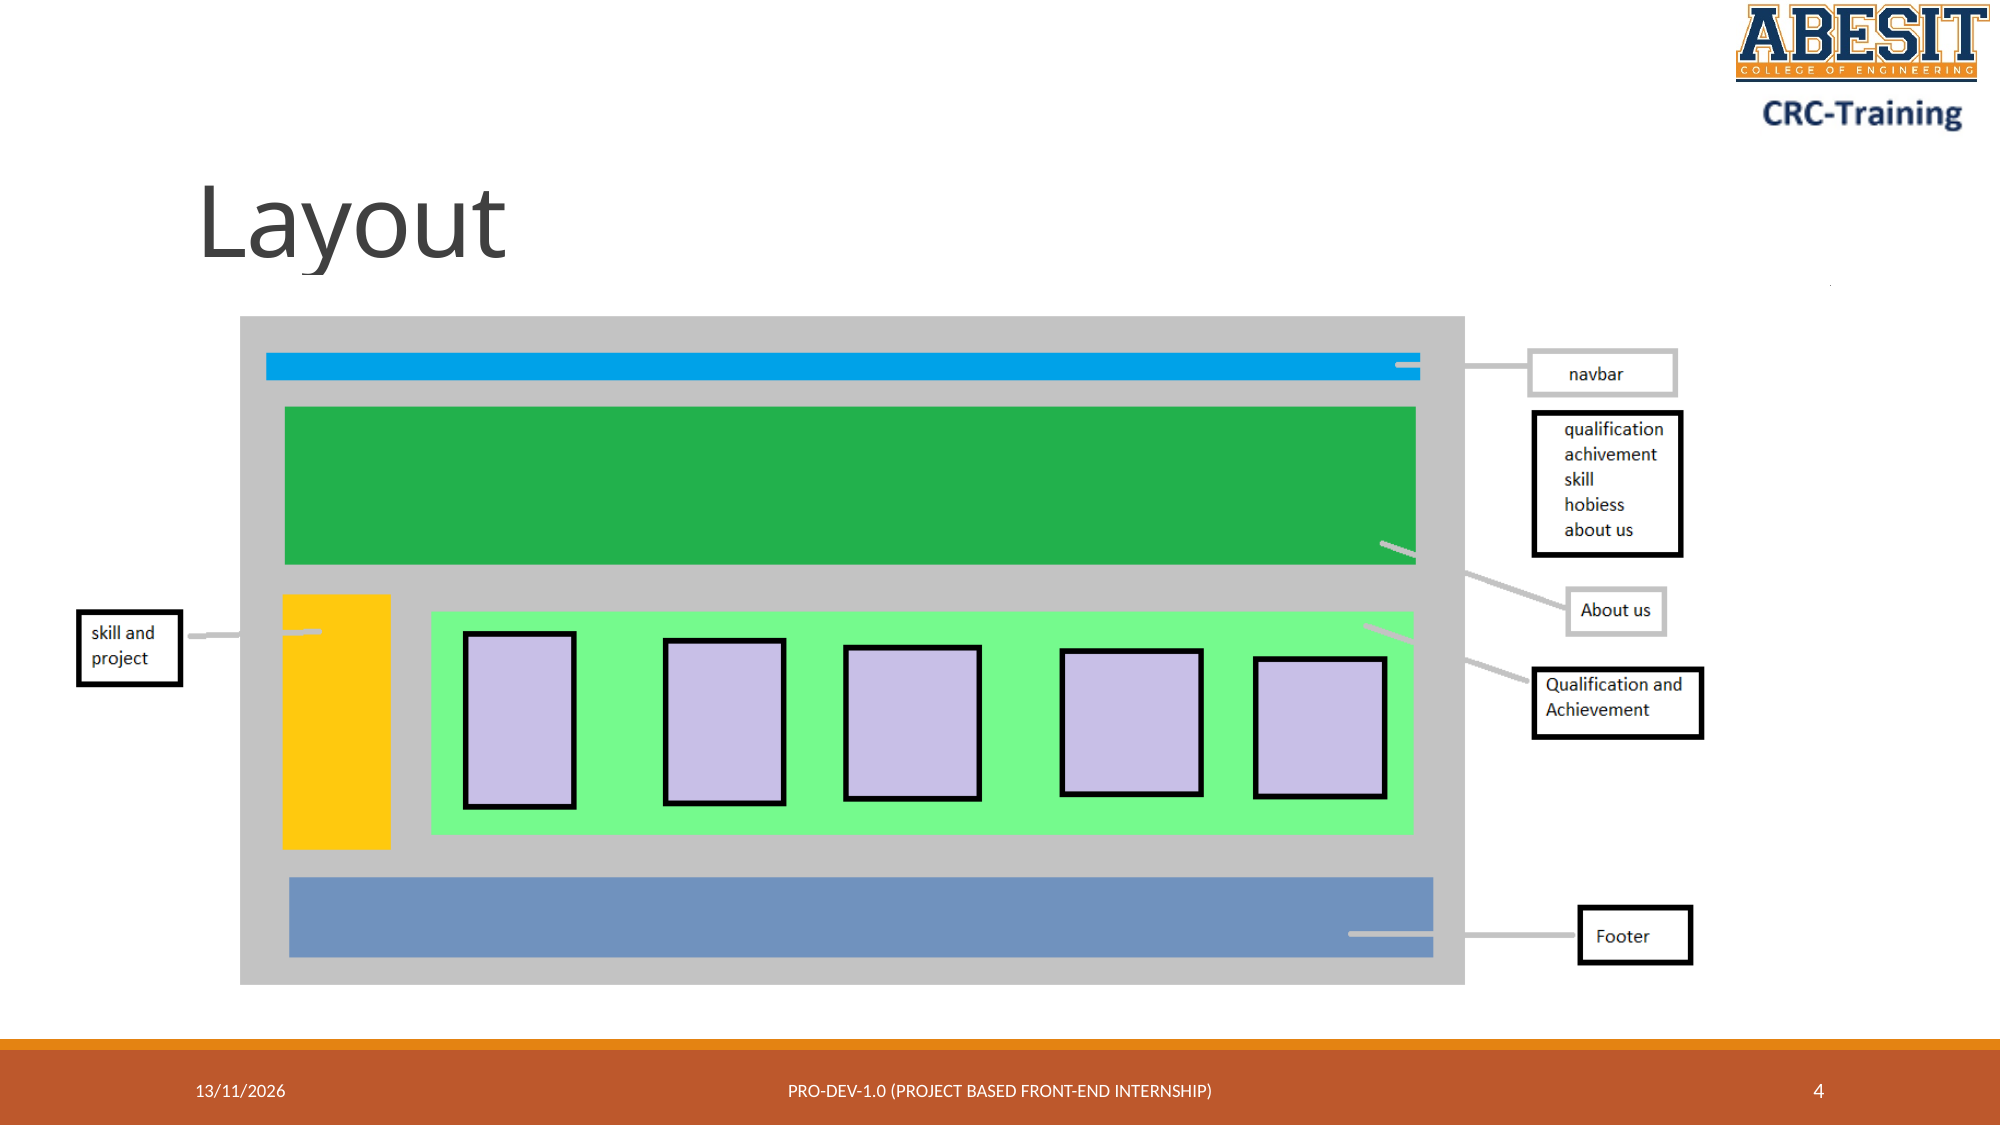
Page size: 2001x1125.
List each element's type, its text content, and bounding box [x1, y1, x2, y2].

title Layout [180, 47, 1830, 271]
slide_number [180, 1059, 586, 1120]
slide_number 4 [1624, 1059, 1840, 1120]
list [14, 275, 1831, 993]
picture [1736, 0, 1990, 141]
footer Pro-Dev-1.0 (project based front-end internship) [604, 1059, 1396, 1120]
